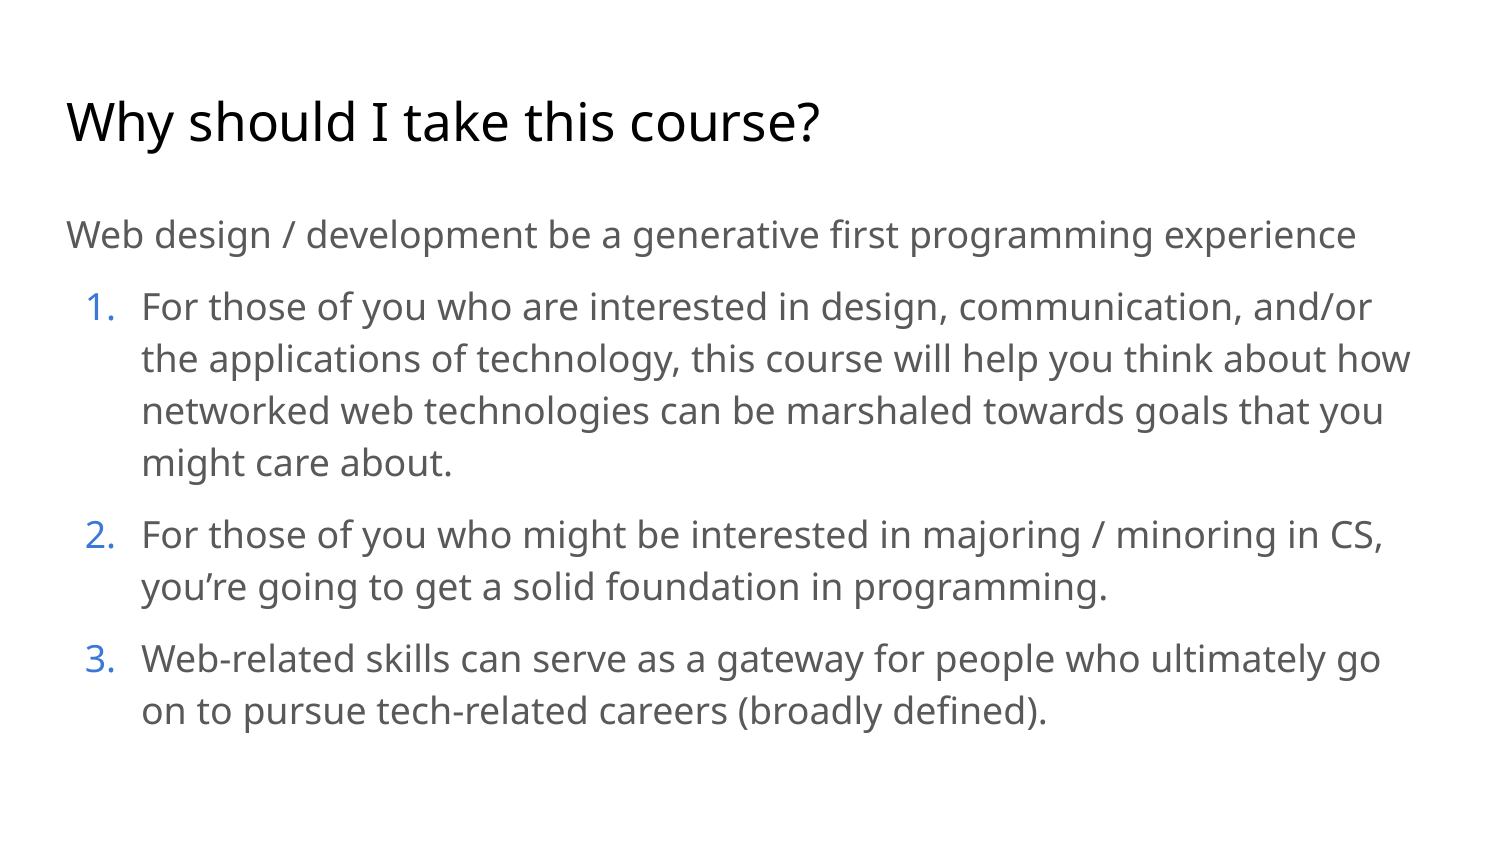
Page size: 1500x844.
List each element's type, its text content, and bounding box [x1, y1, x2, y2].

title Why should I take this course? [51, 72, 1449, 167]
list Web design / development be a generative first programming experience For those of you who are interested in design, communication, and/or the applications of technology, this course will help you think about how networked web technologies can be marshaled towards goals that you might care about. For those of you who might be interested in majoring / minoring in CS, you’re going to get a solid foundation in programming. Web-related skills can serve as a gateway for people who ultimately go on to pursue tech-related careers (broadly defined). [51, 189, 1449, 786]
